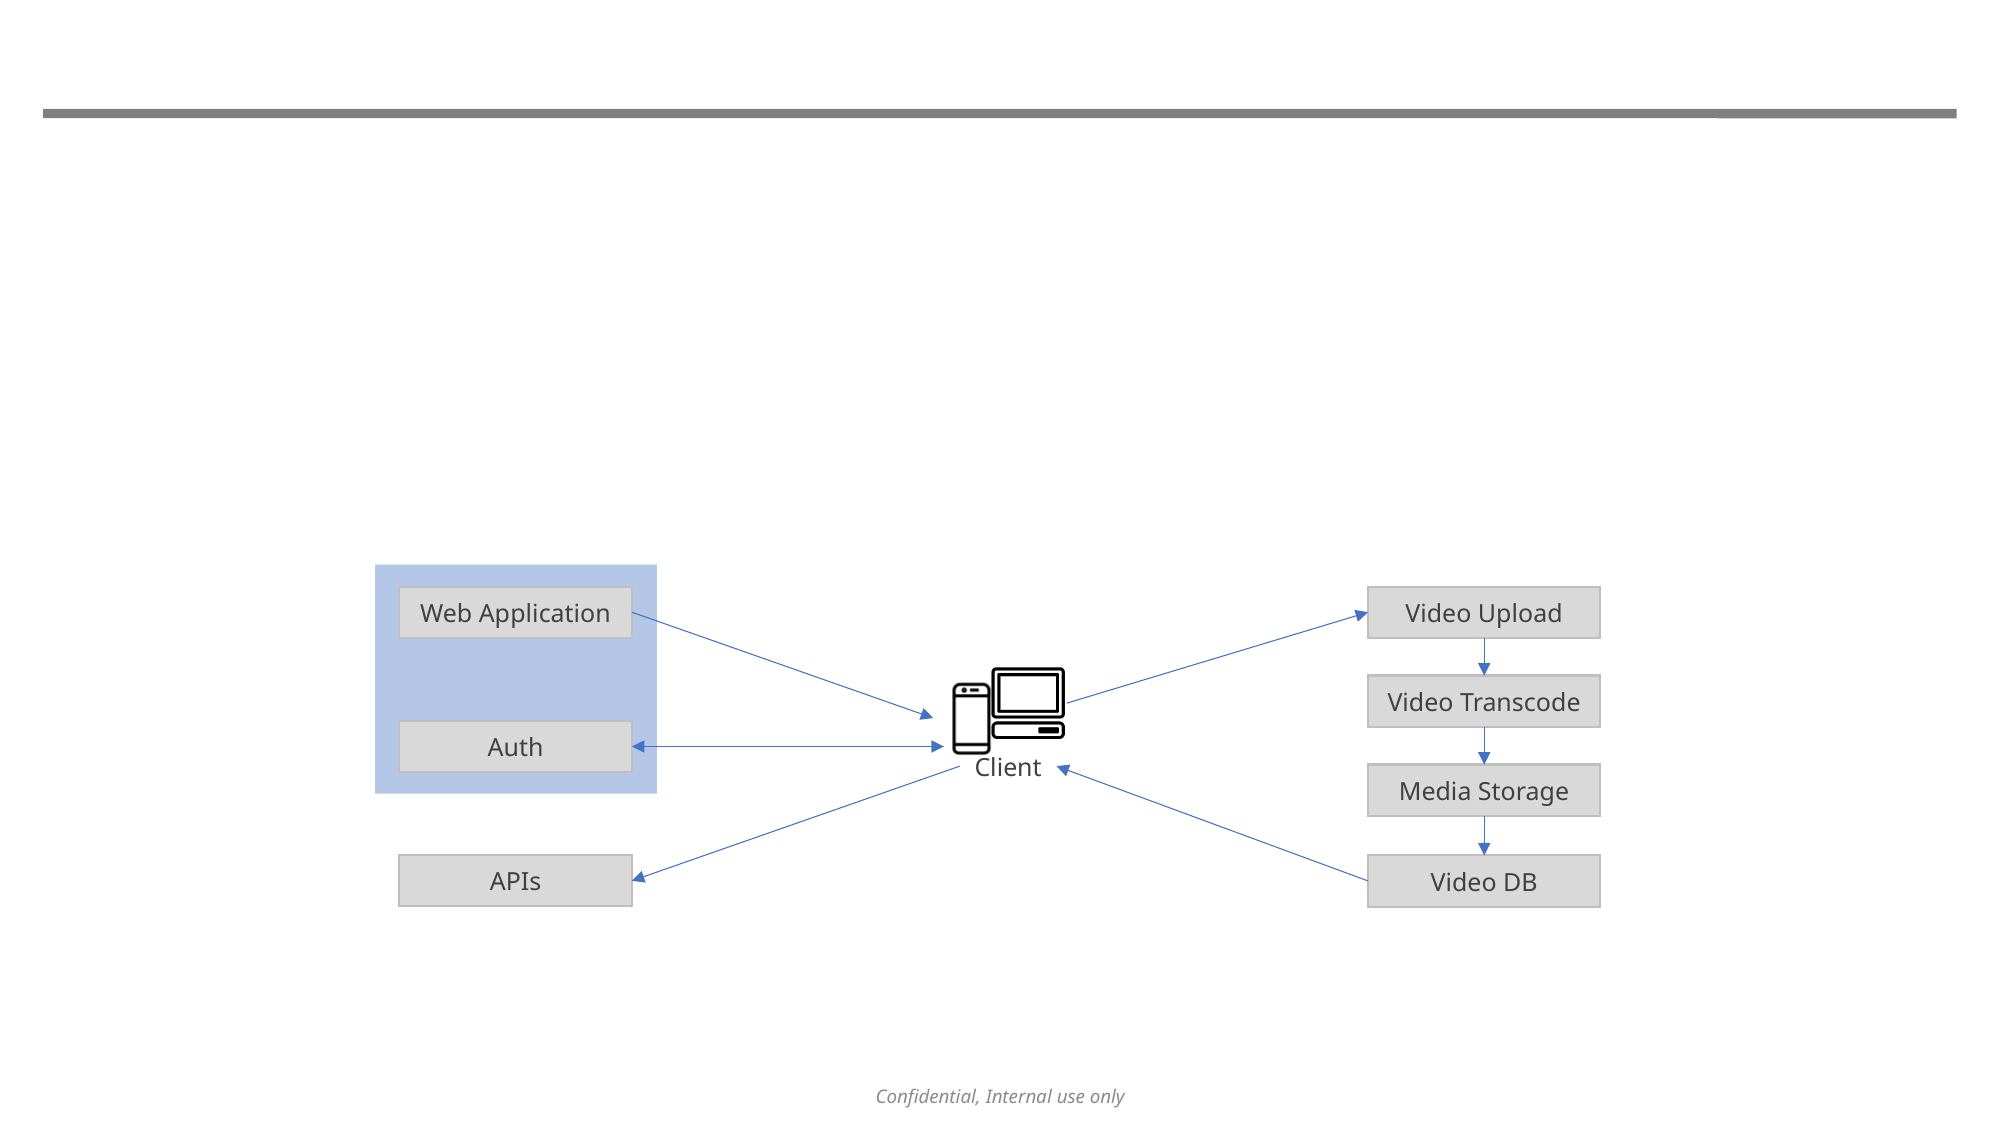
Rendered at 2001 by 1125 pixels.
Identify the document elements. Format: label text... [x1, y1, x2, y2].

text_box Web Application [398, 586, 633, 639]
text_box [1055, 766, 1368, 881]
text_box Video DB [1367, 854, 1601, 908]
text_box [631, 612, 934, 719]
text_box [374, 564, 658, 795]
text_box Media Storage [1367, 763, 1601, 817]
footer Confidential, Internal use only [375, 1084, 1625, 1107]
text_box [631, 766, 961, 881]
text_box Video Upload [1367, 586, 1601, 639]
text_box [933, 664, 1067, 790]
text_box APIs [398, 854, 633, 907]
text_box Video Transcode [1367, 674, 1601, 728]
text_box Auth [398, 720, 633, 773]
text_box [1066, 612, 1368, 704]
